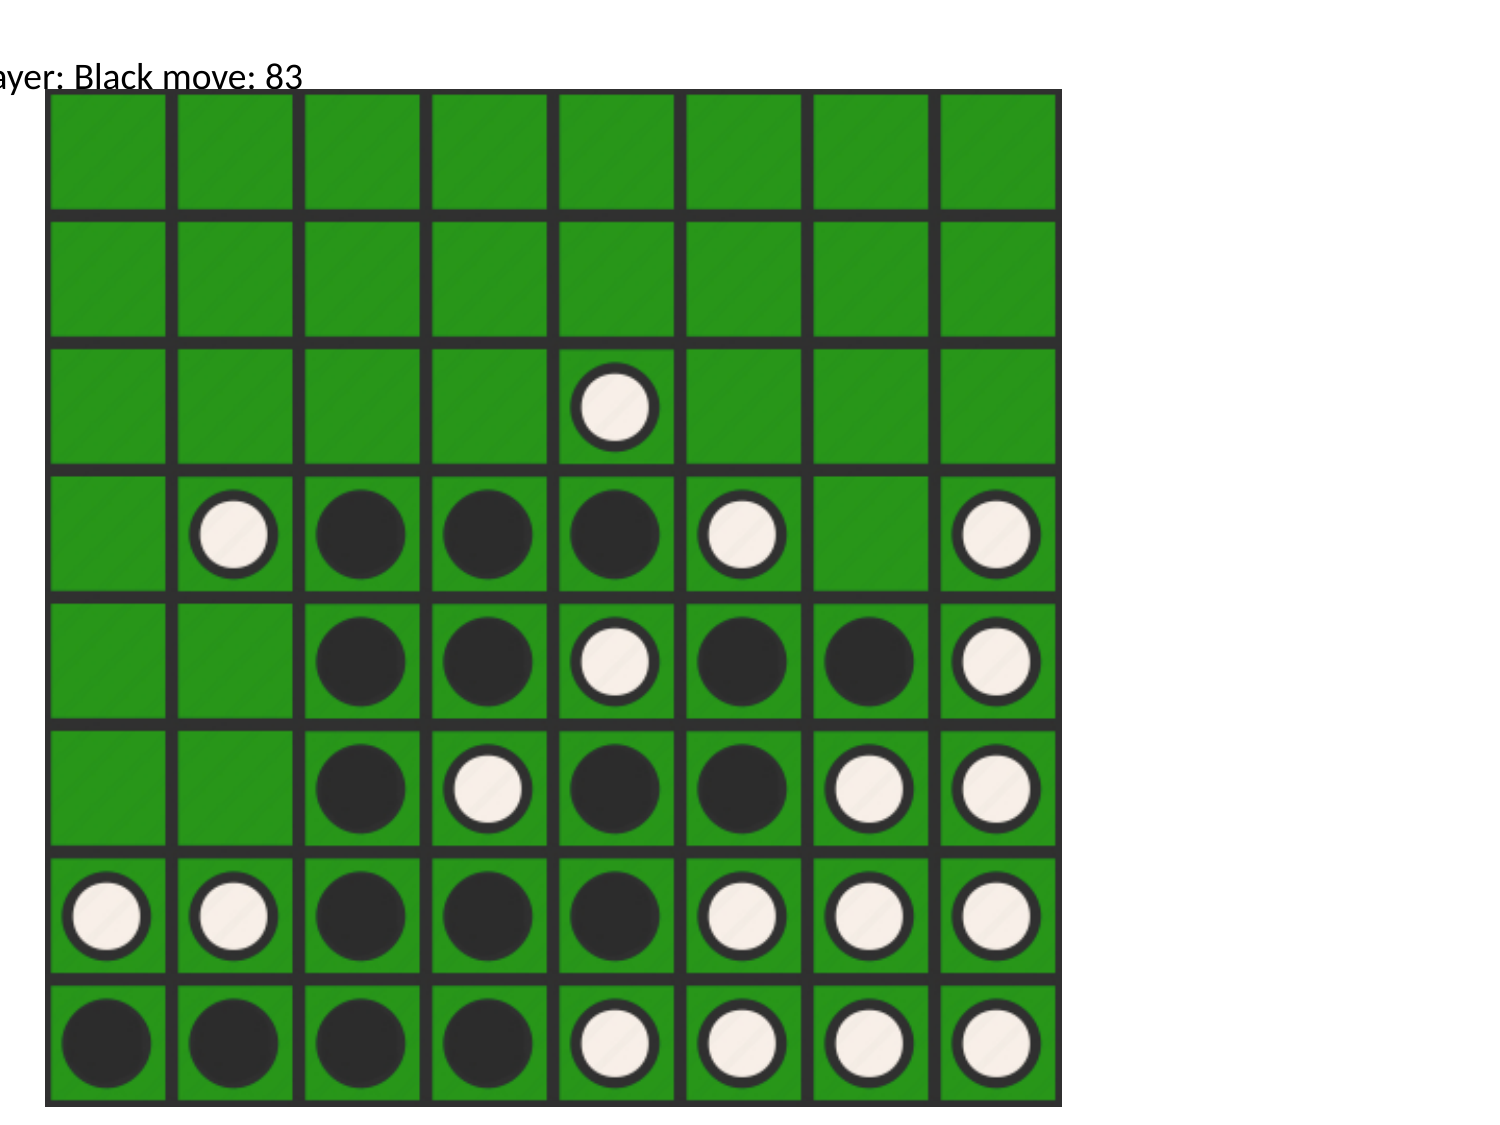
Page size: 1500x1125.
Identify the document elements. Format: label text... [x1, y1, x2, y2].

picture [44, 89, 1062, 1107]
text_box turn: 31 player: Black move: 83 [0, 44, 319, 105]
